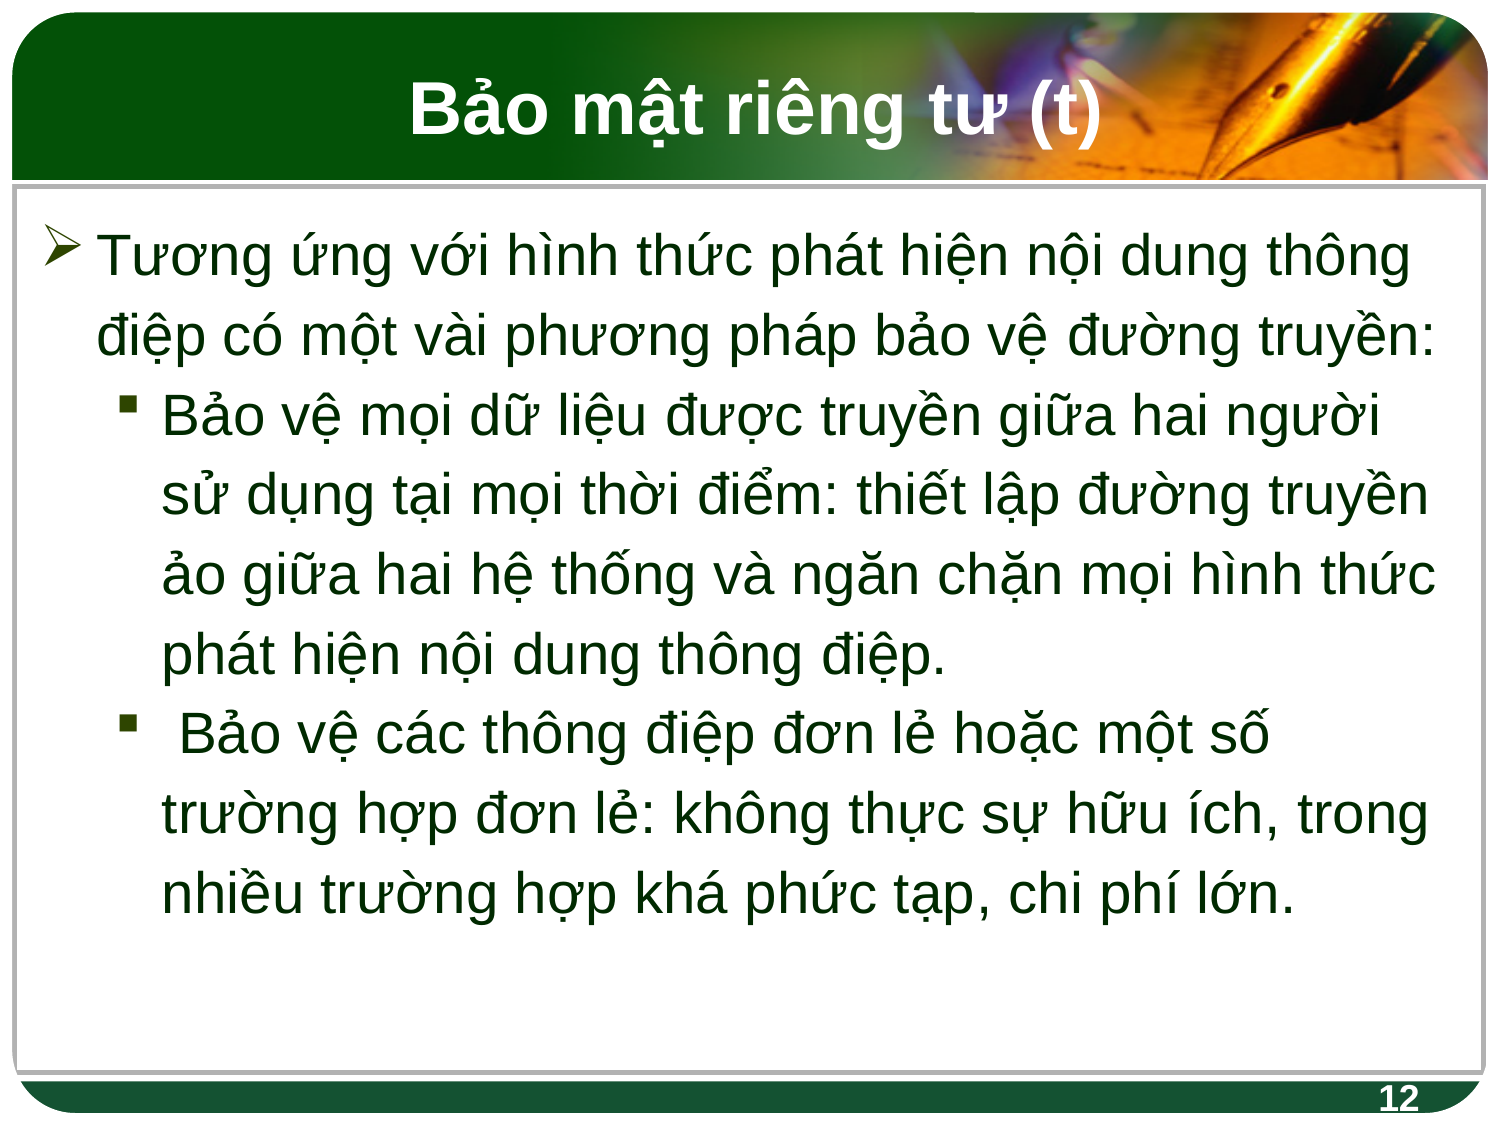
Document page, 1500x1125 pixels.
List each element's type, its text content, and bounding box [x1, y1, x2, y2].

text_box Bảo mật riêng tư (t) [24, 52, 1488, 145]
list Tương ứng với hình thức phát hiện nội dung thông điệp có một vài phương pháp bảo vệ đường truyền: Bảo vệ mọi dữ liệu được truyền giữa hai người sử dụng tại mọi thời điểm: thiết lập đường truyền ảo giữa hai hệ thống và ngăn chặn mọi hình thức phát hiện nội dung thông điệp. Bảo vệ các thông điệp đơn lẻ hoặc một số trường hợp đơn lẻ: không thực sự hữu ích, trong nhiều trường hợp khá phức tạp, chi phí lớn. [24, 200, 1475, 1050]
picture [13, 13, 1487, 180]
